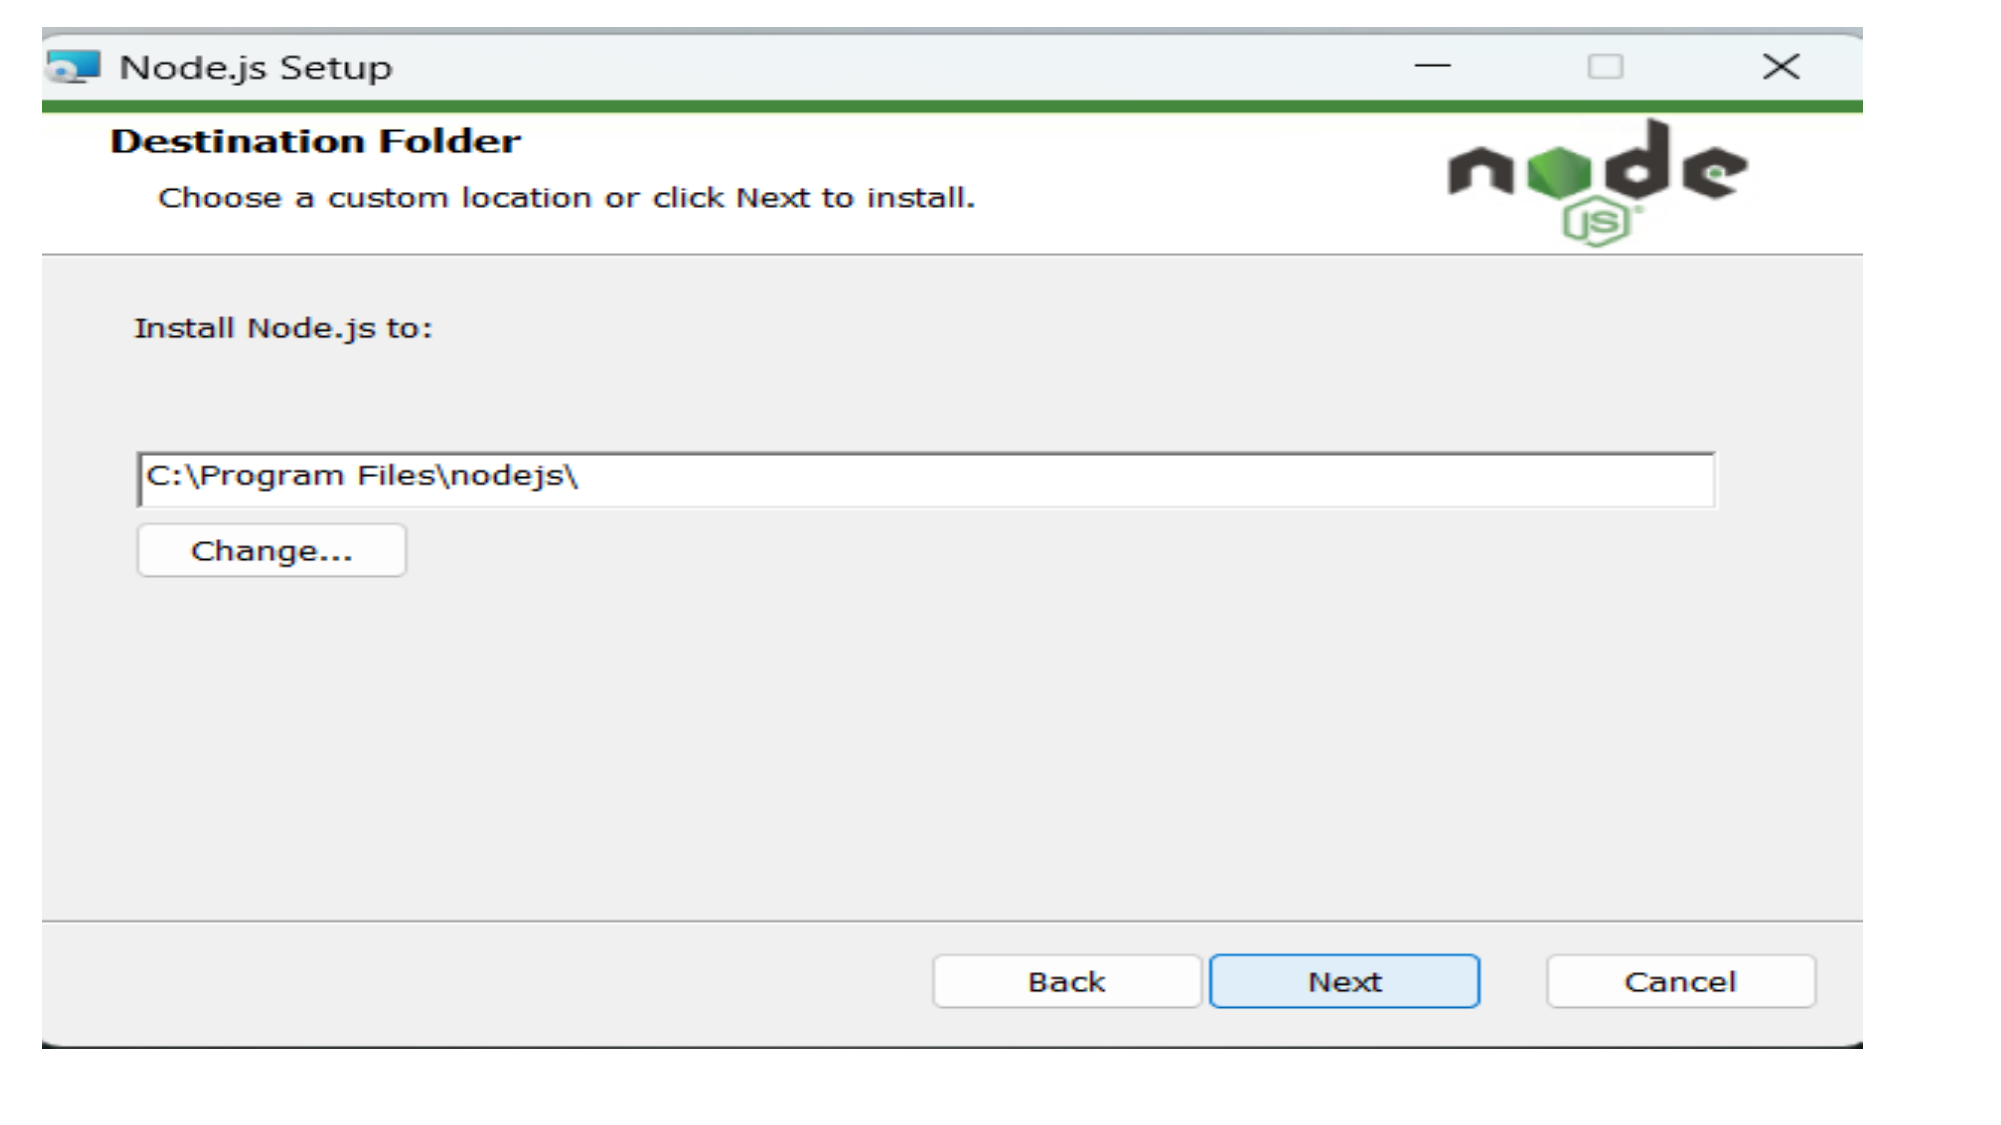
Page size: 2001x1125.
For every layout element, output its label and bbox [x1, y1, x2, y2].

picture [42, 27, 1863, 1049]
